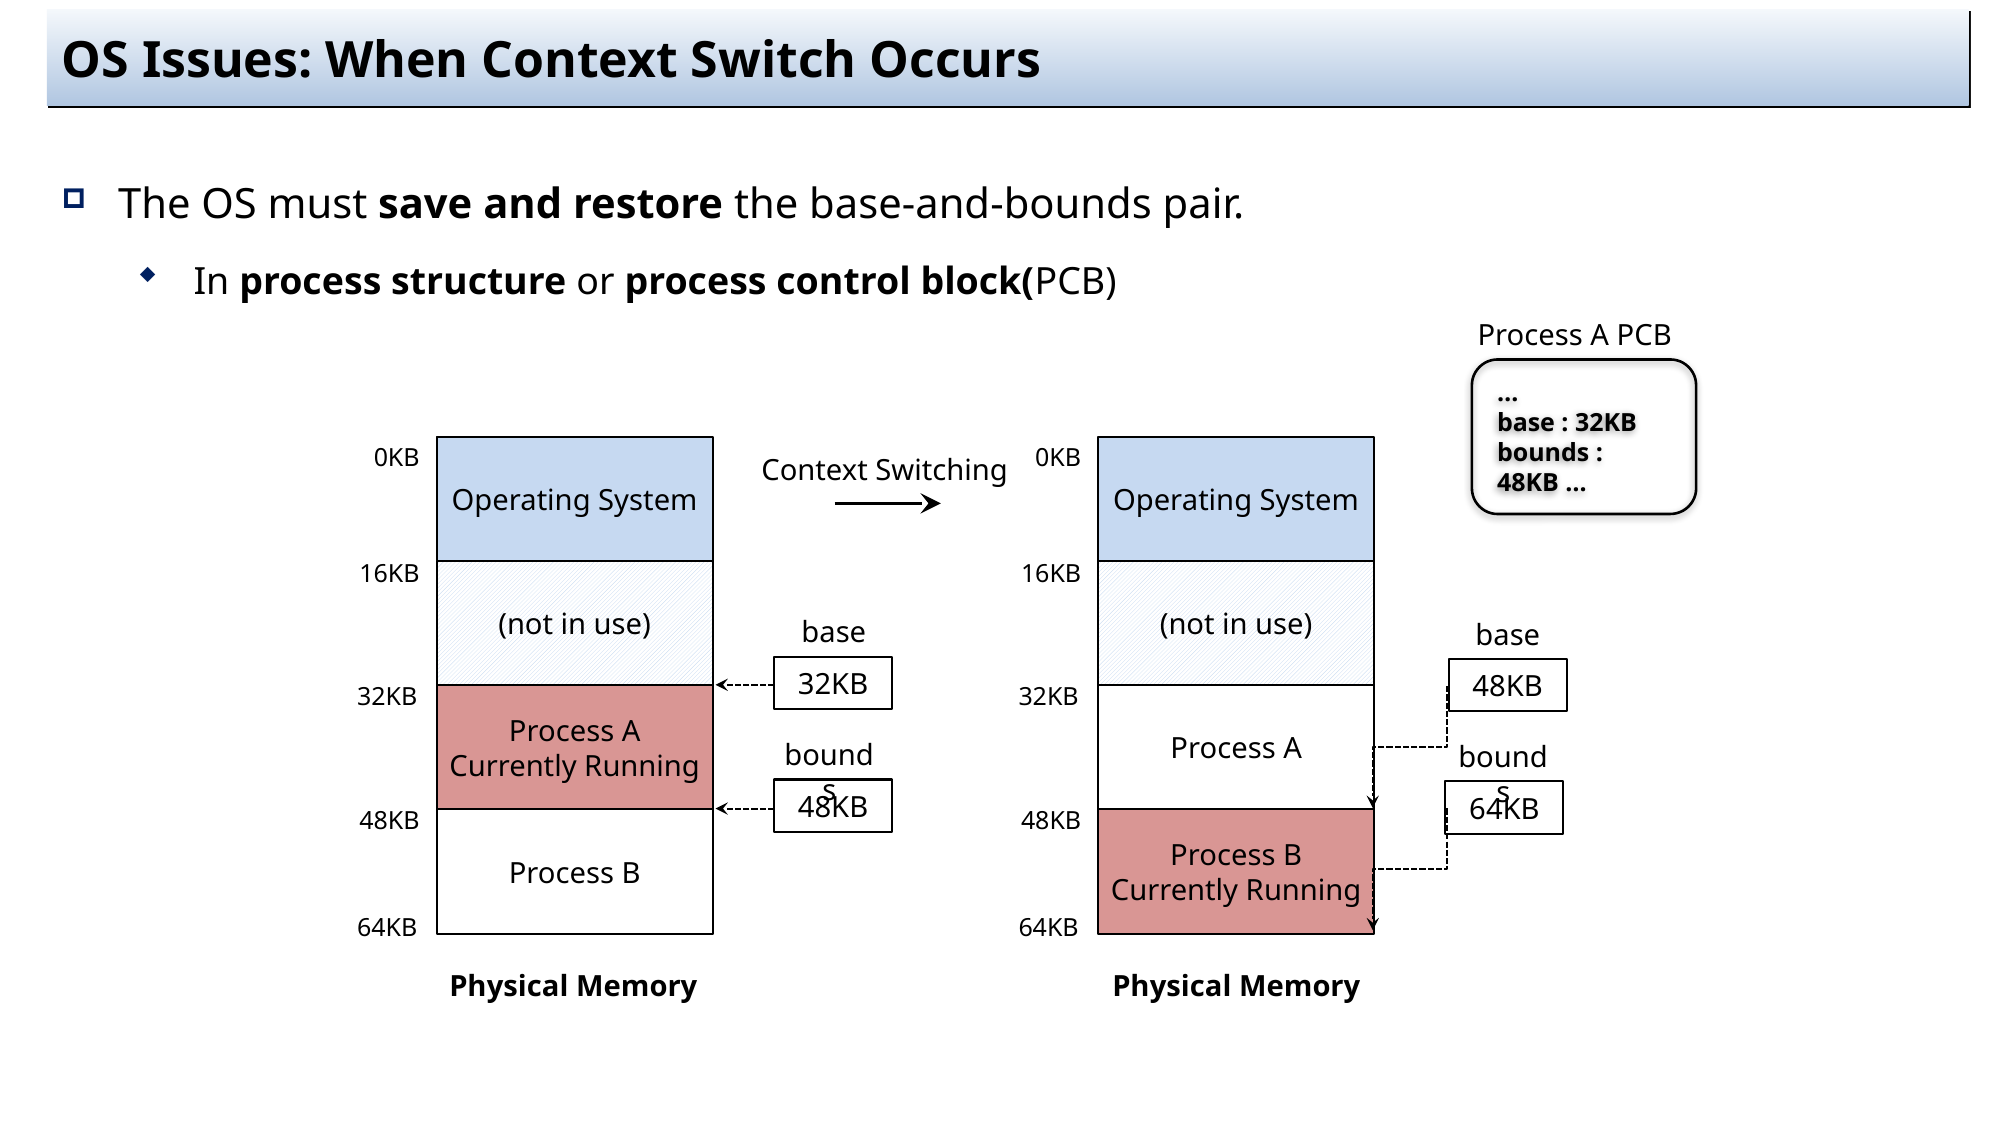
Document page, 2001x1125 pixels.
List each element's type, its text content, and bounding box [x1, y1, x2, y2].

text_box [1372, 808, 1448, 931]
text_box Process A [1095, 682, 1377, 807]
text_box 16KB [990, 550, 1096, 595]
text_box 32KB [326, 673, 433, 718]
text_box Process B [434, 806, 716, 937]
text_box 16KB [328, 550, 435, 595]
text_box 48KB [990, 796, 1095, 842]
text_box Process A Currently Running [434, 682, 716, 807]
title OS Issues: When Context Switch Occurs [46, 8, 1969, 106]
list The OS must save and restore the base-and-bounds pair. In process structure or process control block(PCB) [46, 144, 1969, 1048]
text_box 48KB [328, 796, 434, 842]
text_box 0KB [328, 434, 435, 480]
text_box bounds [1452, 731, 1569, 816]
text_box 64KB [326, 903, 433, 949]
text_box Operating System [1095, 434, 1377, 558]
text_box Context Switching [721, 444, 1048, 494]
text_box Physical Memory [1094, 959, 1378, 1010]
text_box Operating System [434, 434, 716, 559]
text_box Process A PCB [1453, 308, 1697, 359]
text_box base [774, 606, 894, 656]
text_box (not in use) [434, 558, 716, 682]
text_box 64KB [1452, 816, 1566, 837]
text_box 48KB [1446, 656, 1570, 714]
text_box Process B Currently Running [1095, 806, 1370, 937]
text_box Physical Memory [432, 959, 716, 1010]
text_box base [1448, 608, 1568, 659]
text_box 0KB [990, 434, 1096, 480]
text_box 64KB [988, 903, 1094, 949]
text_box bounds [763, 728, 895, 814]
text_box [1372, 685, 1448, 807]
text_box … base : 32KB bounds : 48KB … [1468, 356, 1700, 518]
text_box 32KB [771, 654, 895, 712]
text_box (not in use) [1095, 558, 1377, 682]
text_box 32KB [988, 673, 1094, 718]
text_box 48KB [771, 814, 895, 835]
